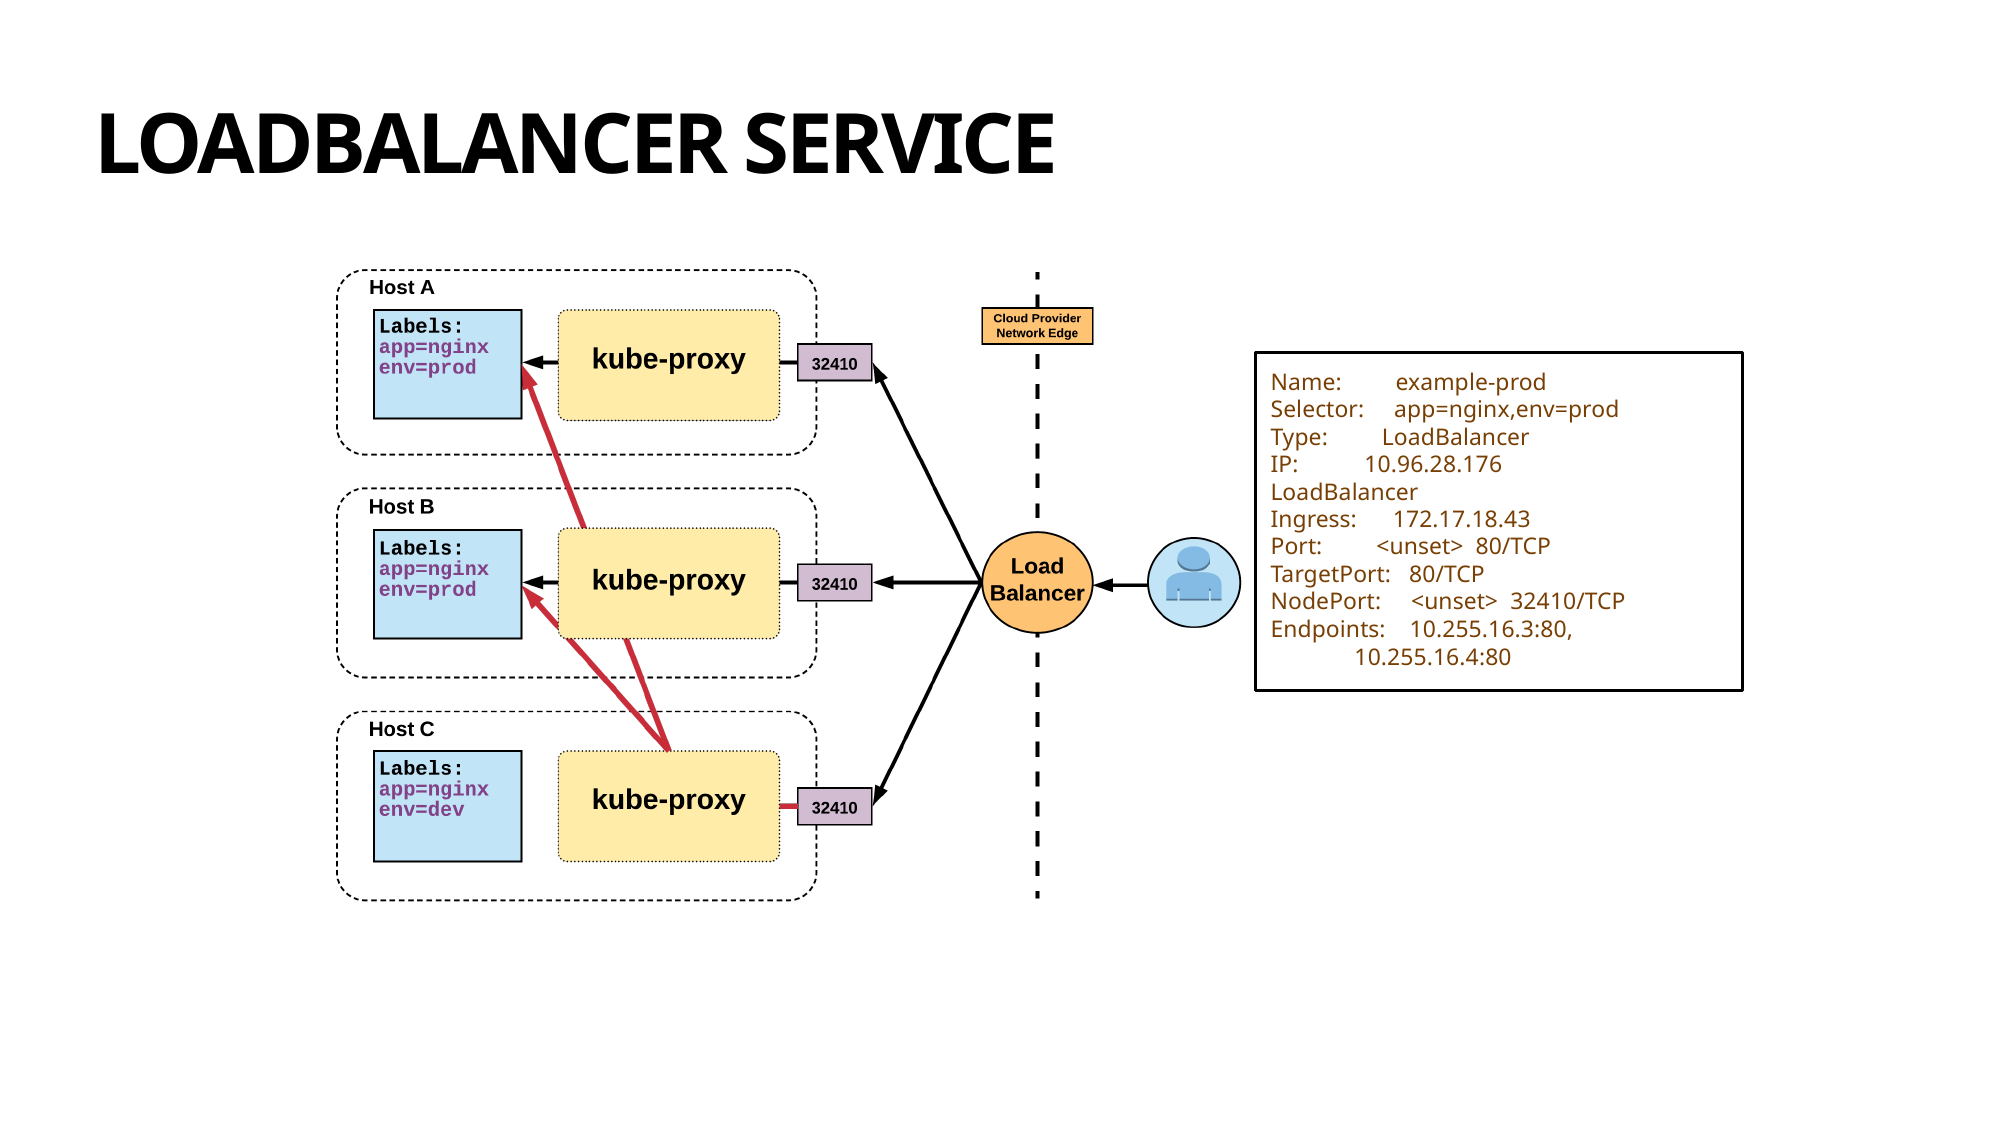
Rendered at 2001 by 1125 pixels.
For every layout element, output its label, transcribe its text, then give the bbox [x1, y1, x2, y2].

text_box LoadBalancer Service [94, 35, 1963, 191]
picture [300, 233, 1277, 937]
text_box Name: example-prod Selector: app=nginx,env=prod Type: LoadBalancer IP: 10.96.28.176 LoadBalancer Ingress: 172.17.18.43 Port: <unset> 80/TCP TargetPort: 80/TCP NodePort: <unset> 32410/TCP Endpoints: 10.255.16.3:80, 10.255.16.4:80 [1277, 352, 1743, 691]
